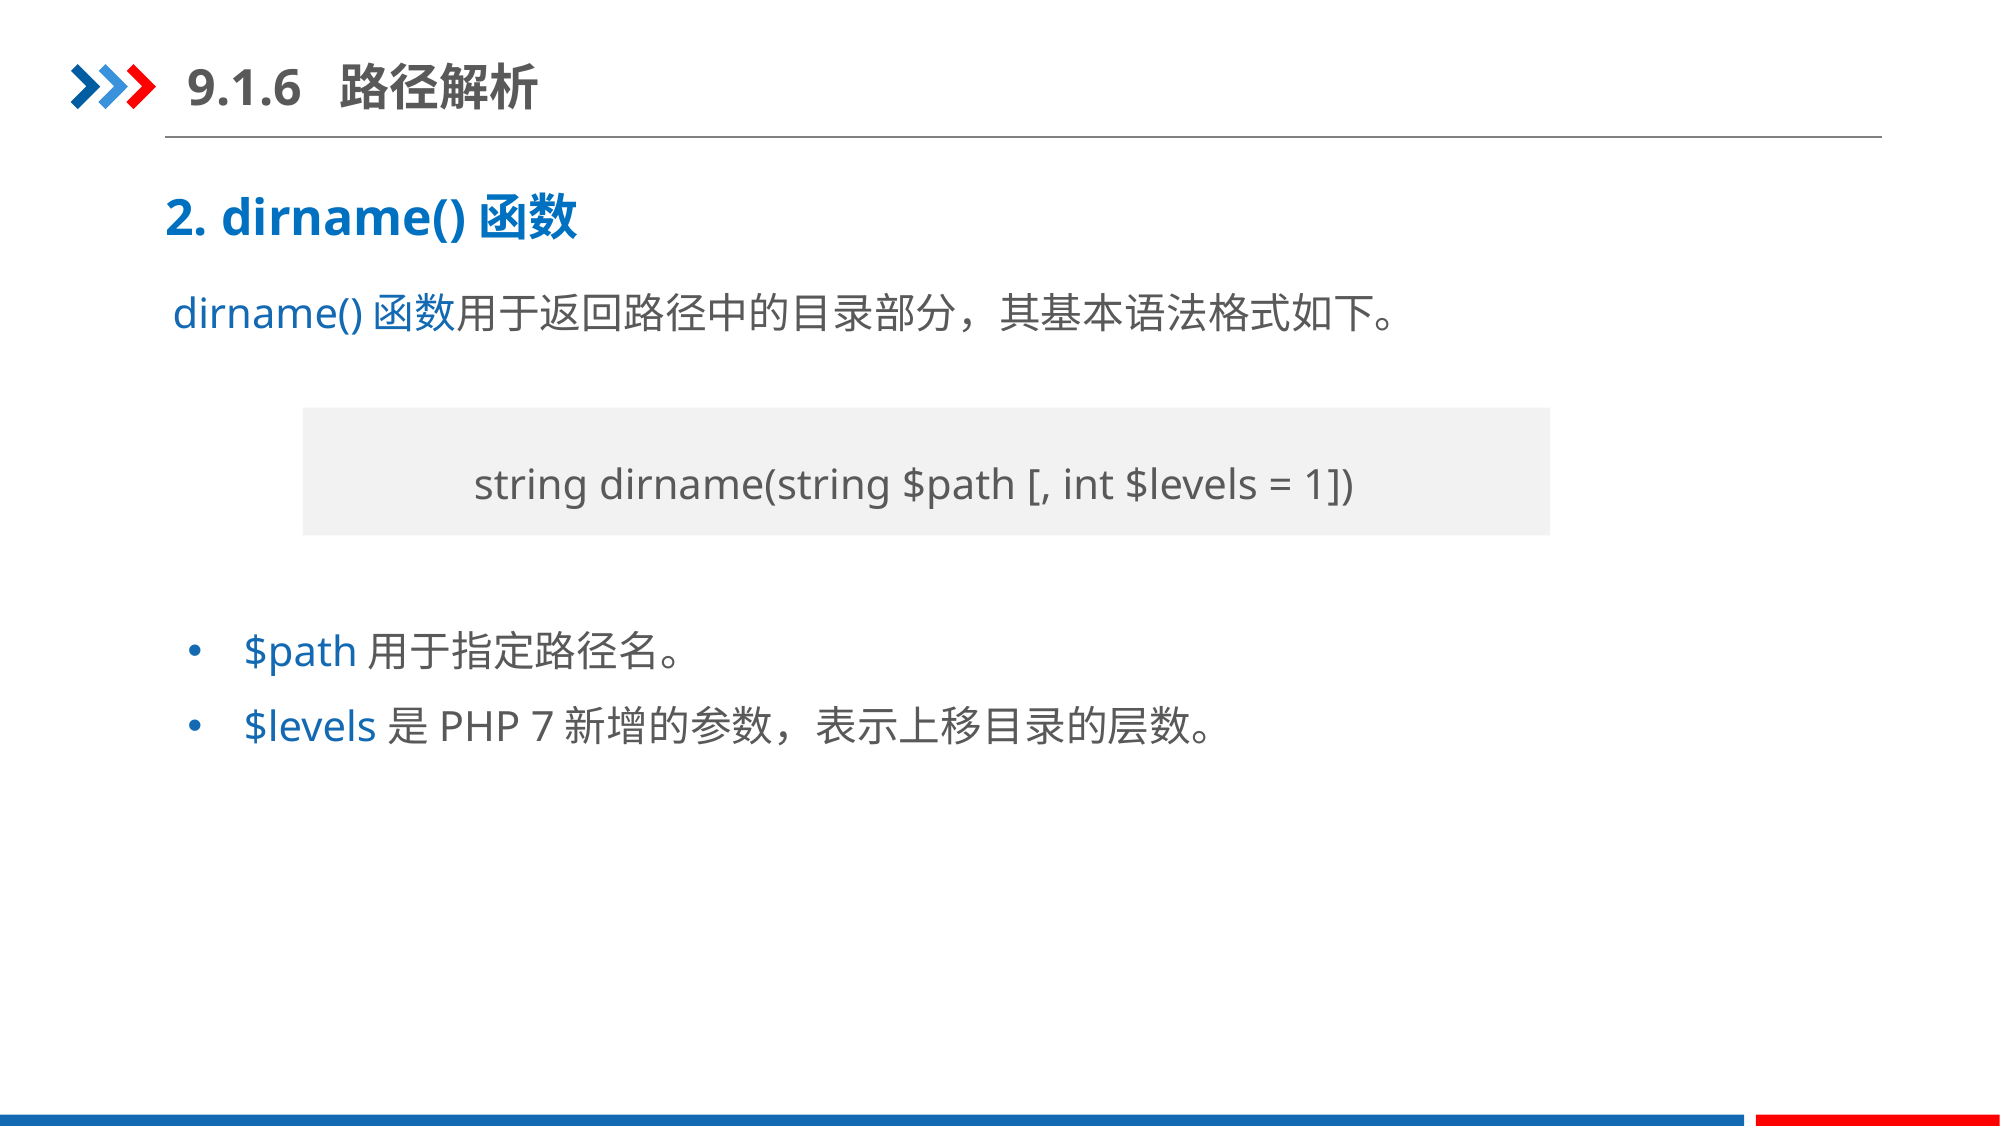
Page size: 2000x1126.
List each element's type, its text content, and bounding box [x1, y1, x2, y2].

text_box string dirname(string $path [, int $levels = 1]) [459, 425, 1539, 516]
text_box 9.1.6 路径解析 [187, 43, 827, 127]
text_box $path用于指定路径名。 $levels是PHP 7新增的参数，表示上移目录的层数。 [172, 592, 1414, 758]
text_box 2. dirname()函数 [150, 178, 808, 253]
text_box dirname()函数用于返回路径中的目录部分，其基本语法格式如下。 [113, 279, 1649, 345]
text_box [302, 407, 1551, 536]
